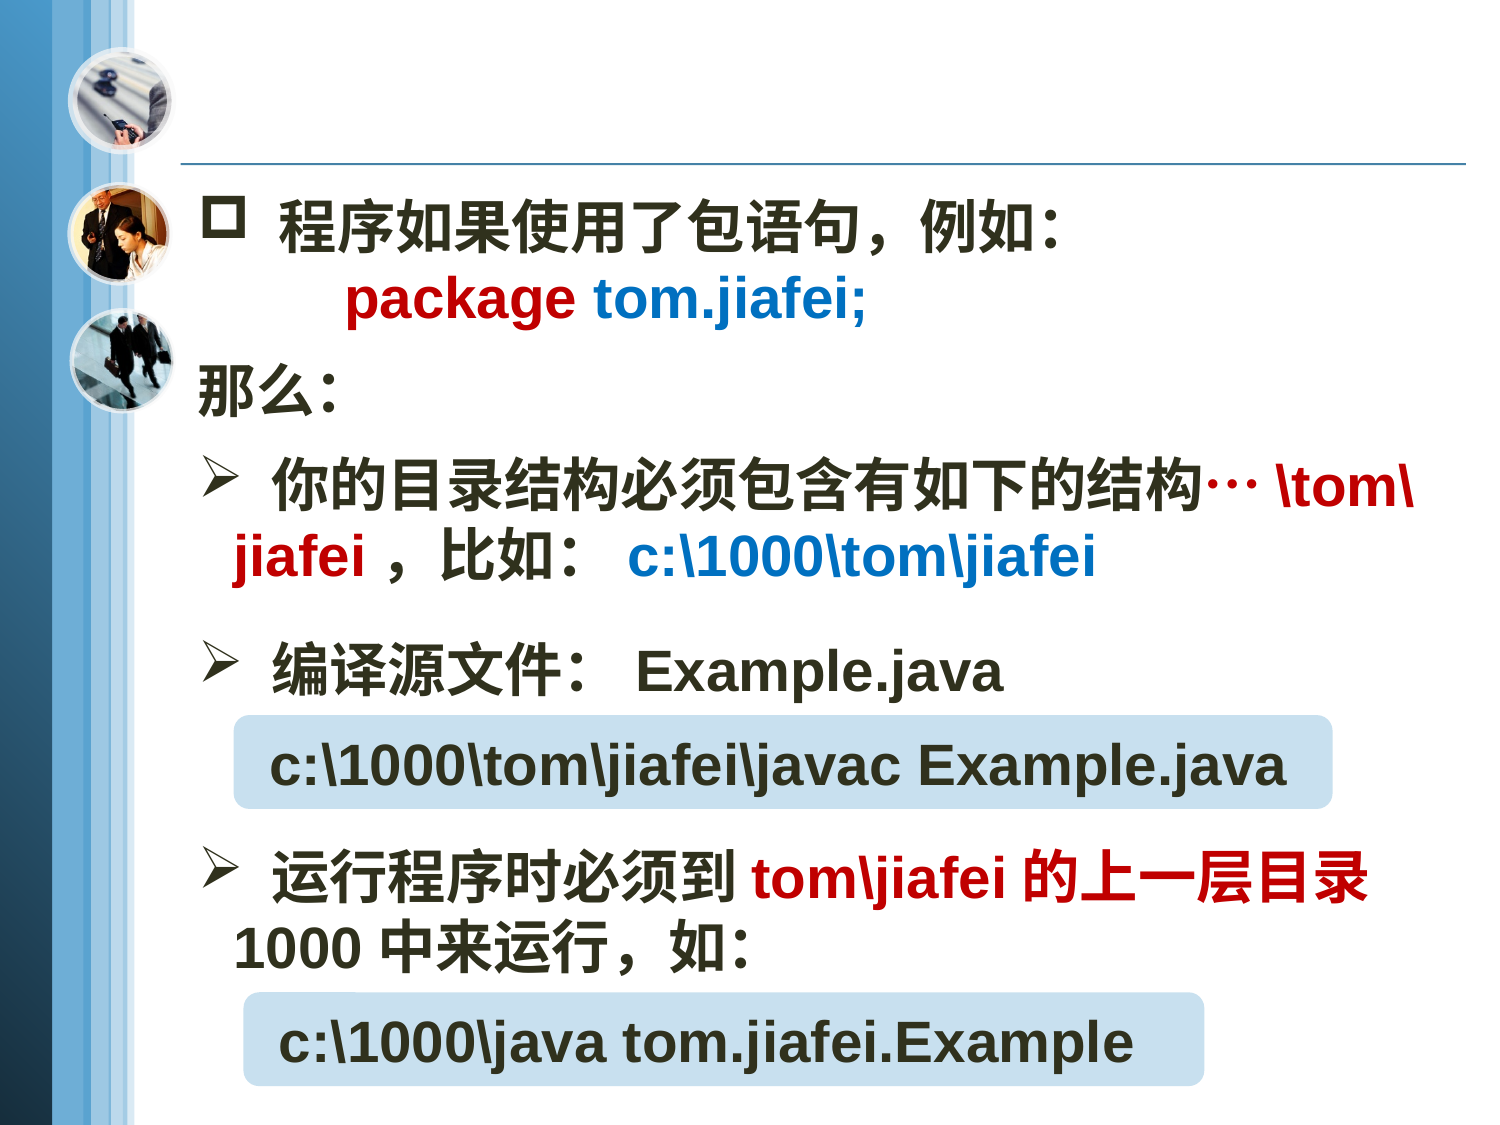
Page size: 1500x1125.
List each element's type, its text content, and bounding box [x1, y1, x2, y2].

text_box 那么： [183, 346, 1471, 432]
picture [78, 57, 166, 144]
text_box c:\1000\tom\jiafei\javac Example.java [233, 715, 1333, 809]
text_box 你的目录结构必须包含有如下的结构…\tom\jiafei，比如：c:\1000\tom\jiafei [183, 441, 1471, 596]
text_box 编译源文件：Example.java [183, 625, 1471, 711]
text_box c:\1000\java tom.jiafei.Example [243, 992, 1205, 1087]
picture [75, 313, 171, 408]
text_box 运行程序时必须到tom\jiafei的上一层目录1000中来运行，如： [183, 832, 1471, 988]
picture [74, 189, 166, 279]
text_box 程序如果使用了包语句，例如： package tom.jiafei; [183, 182, 1471, 338]
